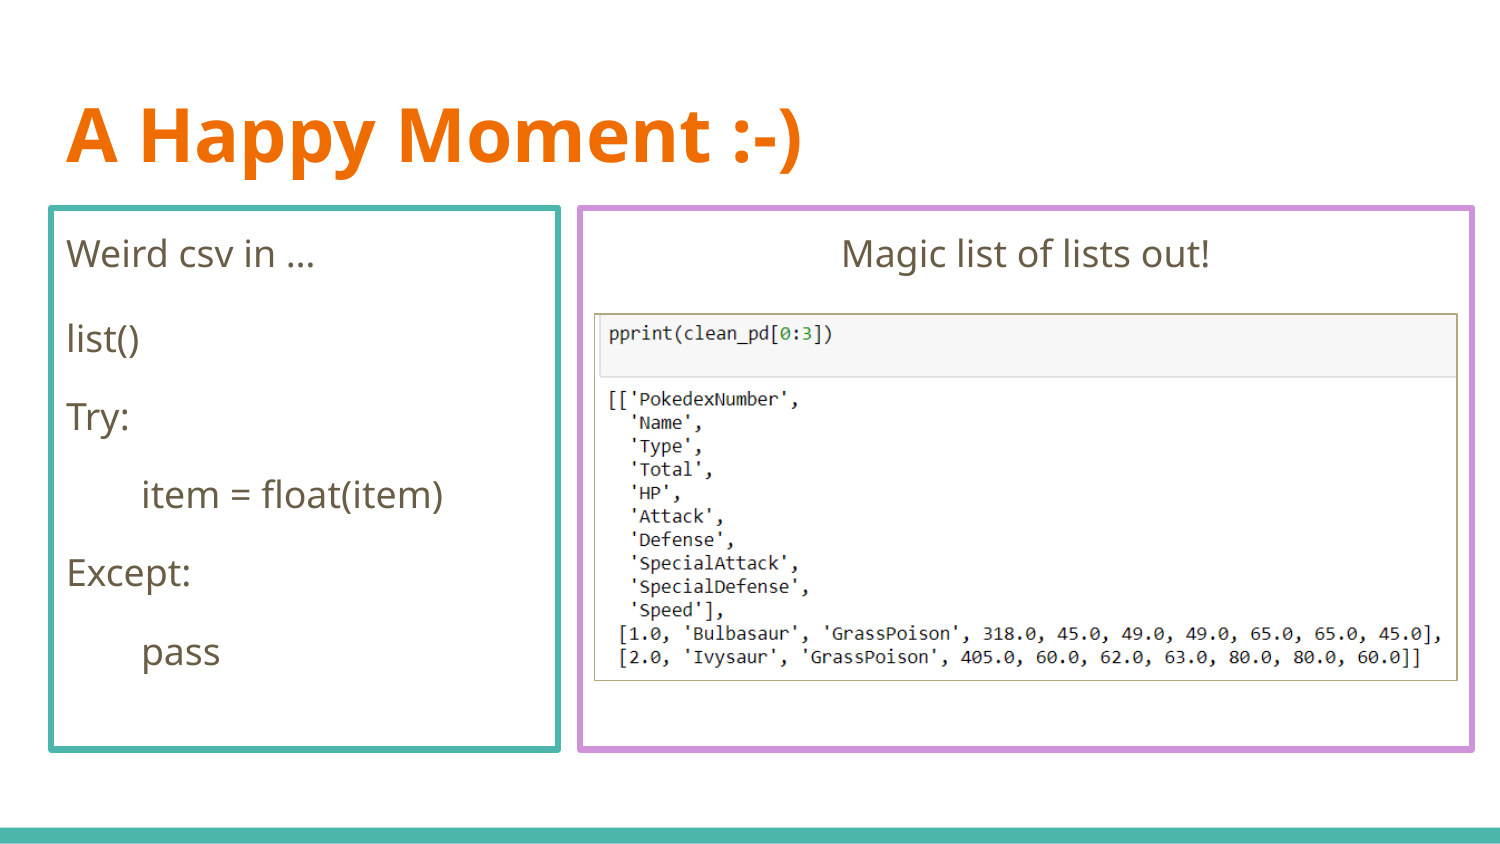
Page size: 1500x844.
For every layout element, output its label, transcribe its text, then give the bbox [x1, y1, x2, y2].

list Weird csv in … list() Try: item = float(item) Except: pass [51, 207, 558, 750]
title A Happy Moment :-) [51, 72, 1449, 189]
list Magic list of lists out! [579, 207, 1472, 750]
picture [595, 314, 1457, 680]
